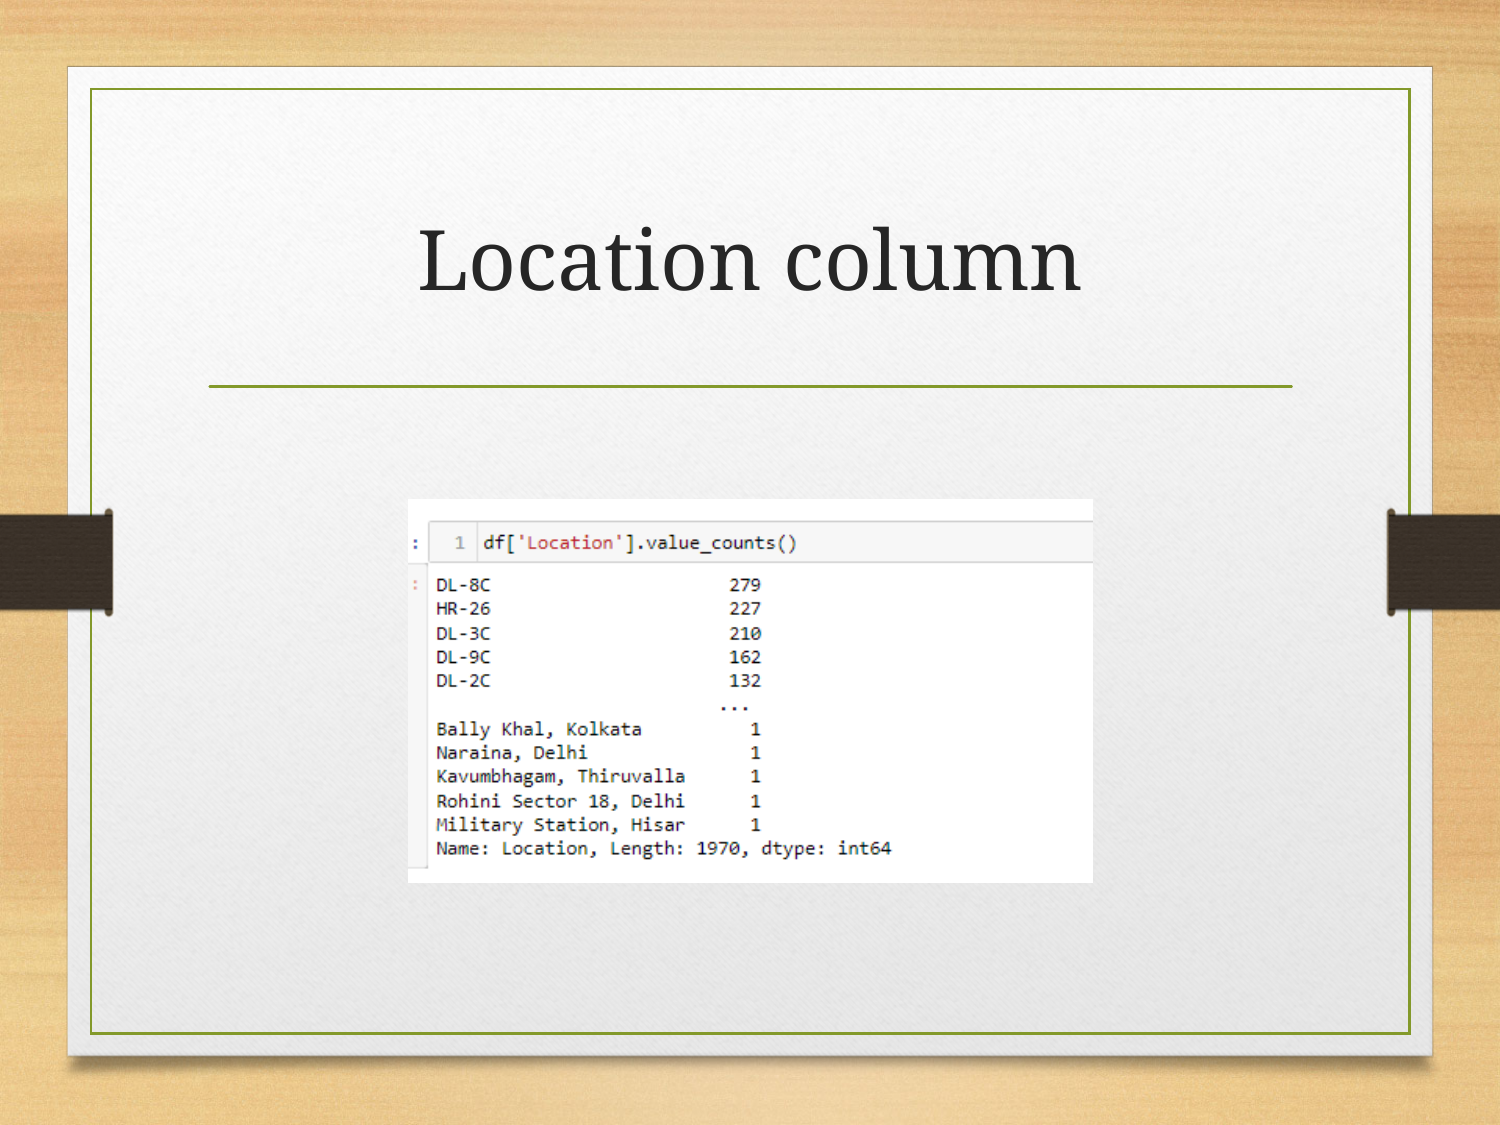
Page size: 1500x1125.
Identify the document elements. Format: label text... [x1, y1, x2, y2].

title Location column [193, 150, 1309, 365]
picture [0, 0, 1500, 1125]
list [408, 499, 1094, 883]
